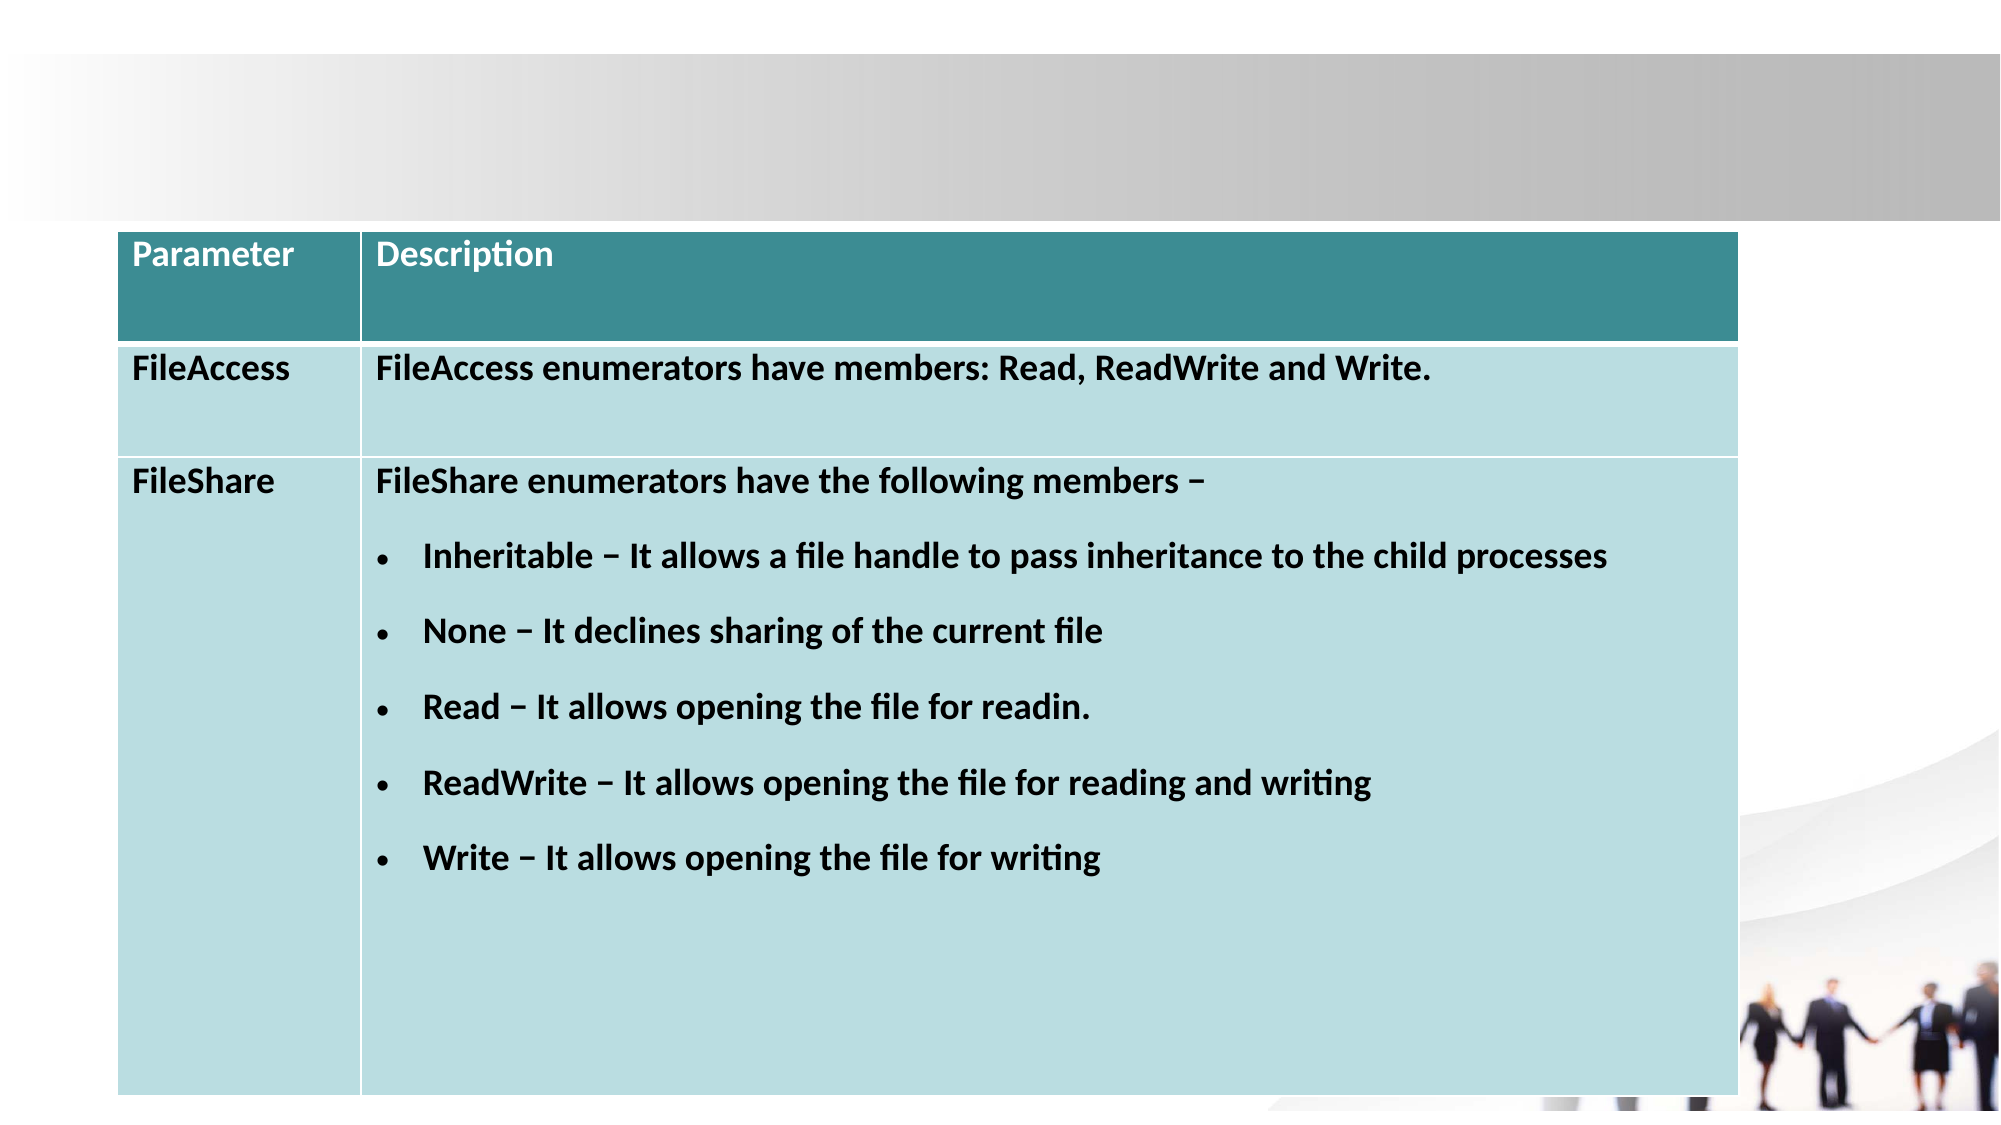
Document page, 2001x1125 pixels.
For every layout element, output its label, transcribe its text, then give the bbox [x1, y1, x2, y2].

table_cell FileAccess [118, 347, 360, 456]
table_header Parameter [118, 232, 360, 341]
table_cell FileAccess enumerators have members: Read, ReadWrite and Write. [362, 347, 1738, 456]
picture [1268, 728, 1999, 1111]
table_header Description [362, 232, 1738, 341]
table_cell FileShare [118, 458, 360, 1095]
table_cell FileShare enumerators have the following members − Inheritable − It allows a file handle to pass inheritance to the child processes None − It declines sharing of the current file Read − It allows opening the file for readin. ReadWrite − It allows opening the file for reading and writing Write − It allows opening the file for writing [362, 458, 1738, 1095]
